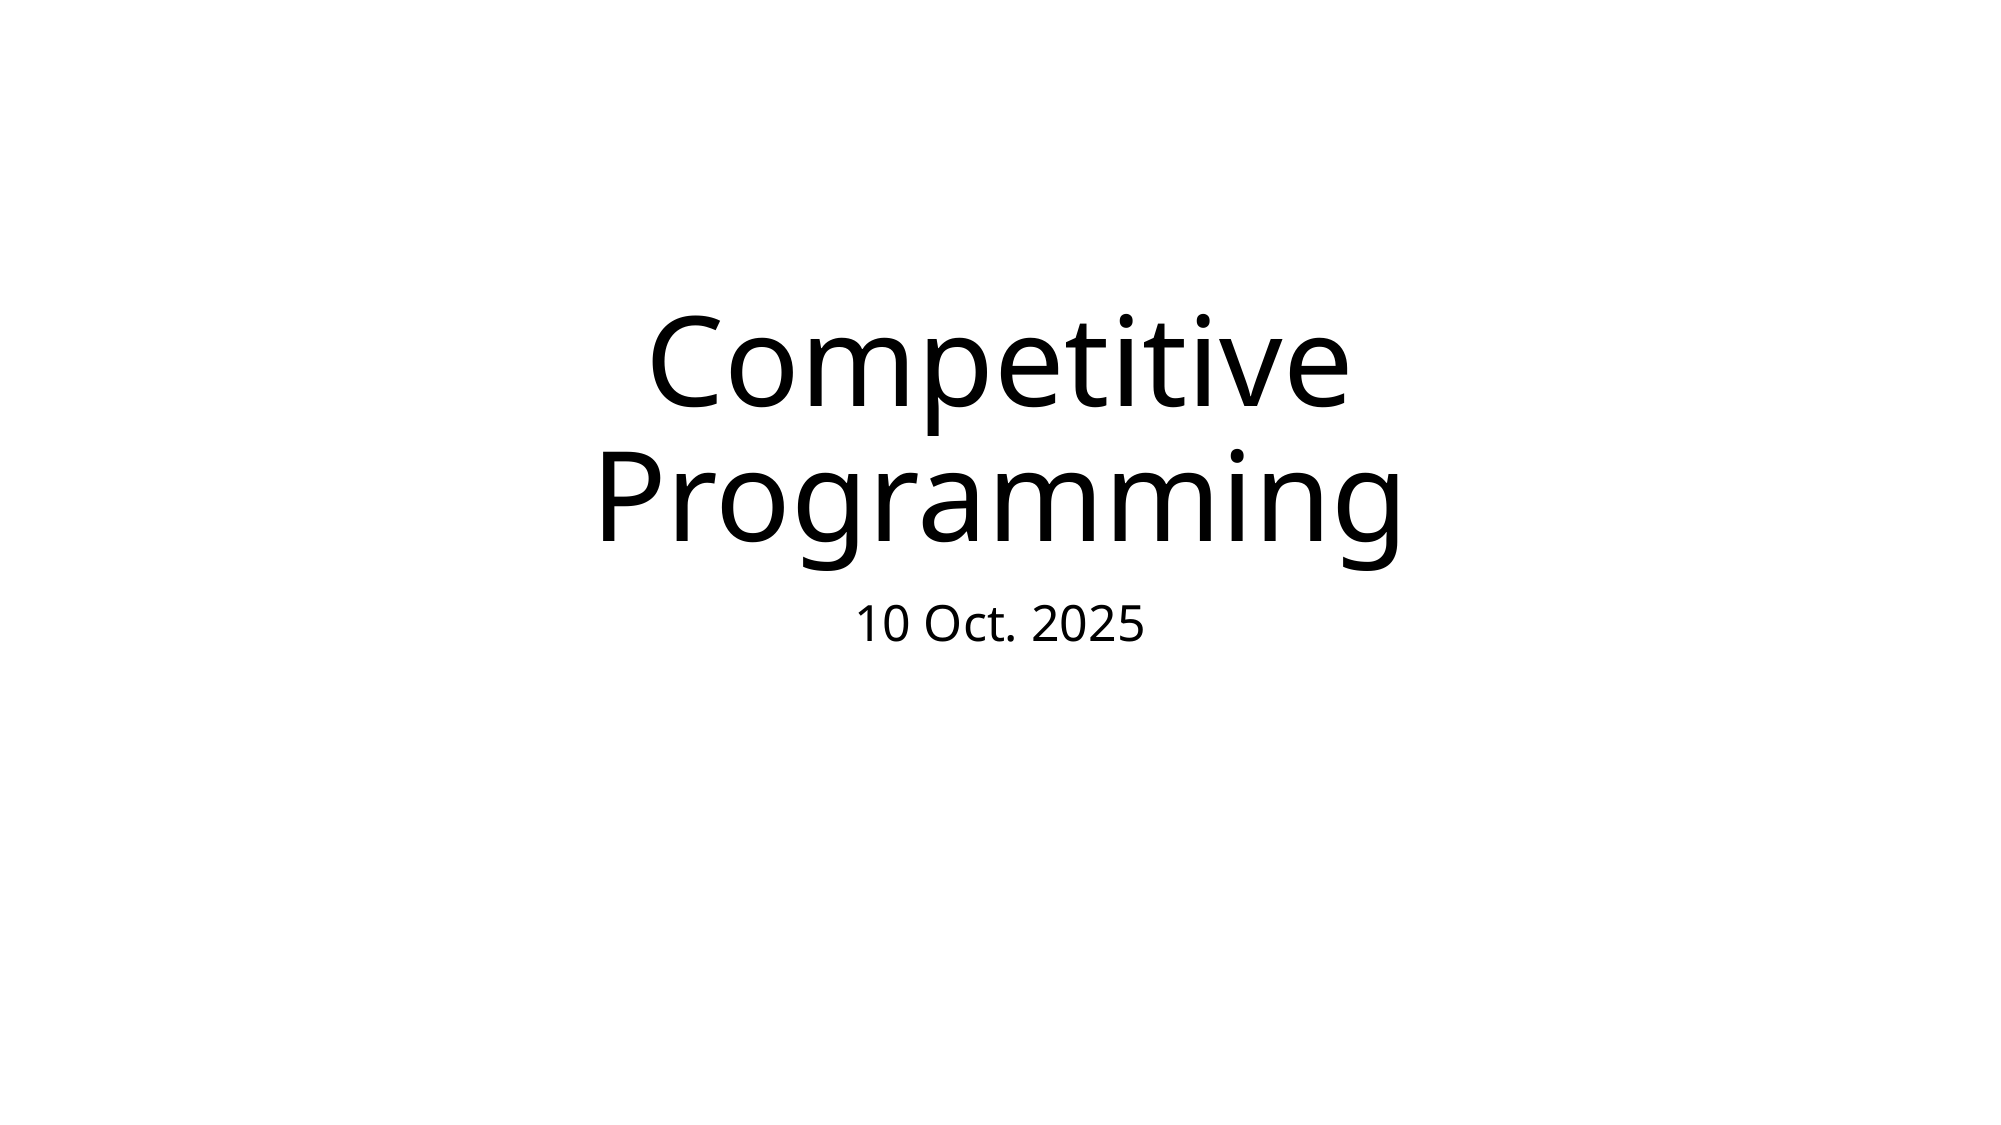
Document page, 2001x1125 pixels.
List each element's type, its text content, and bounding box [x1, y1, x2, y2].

subtitle 10 Oct. 2025 [249, 590, 1750, 863]
title Competitive Programming [249, 184, 1750, 576]
